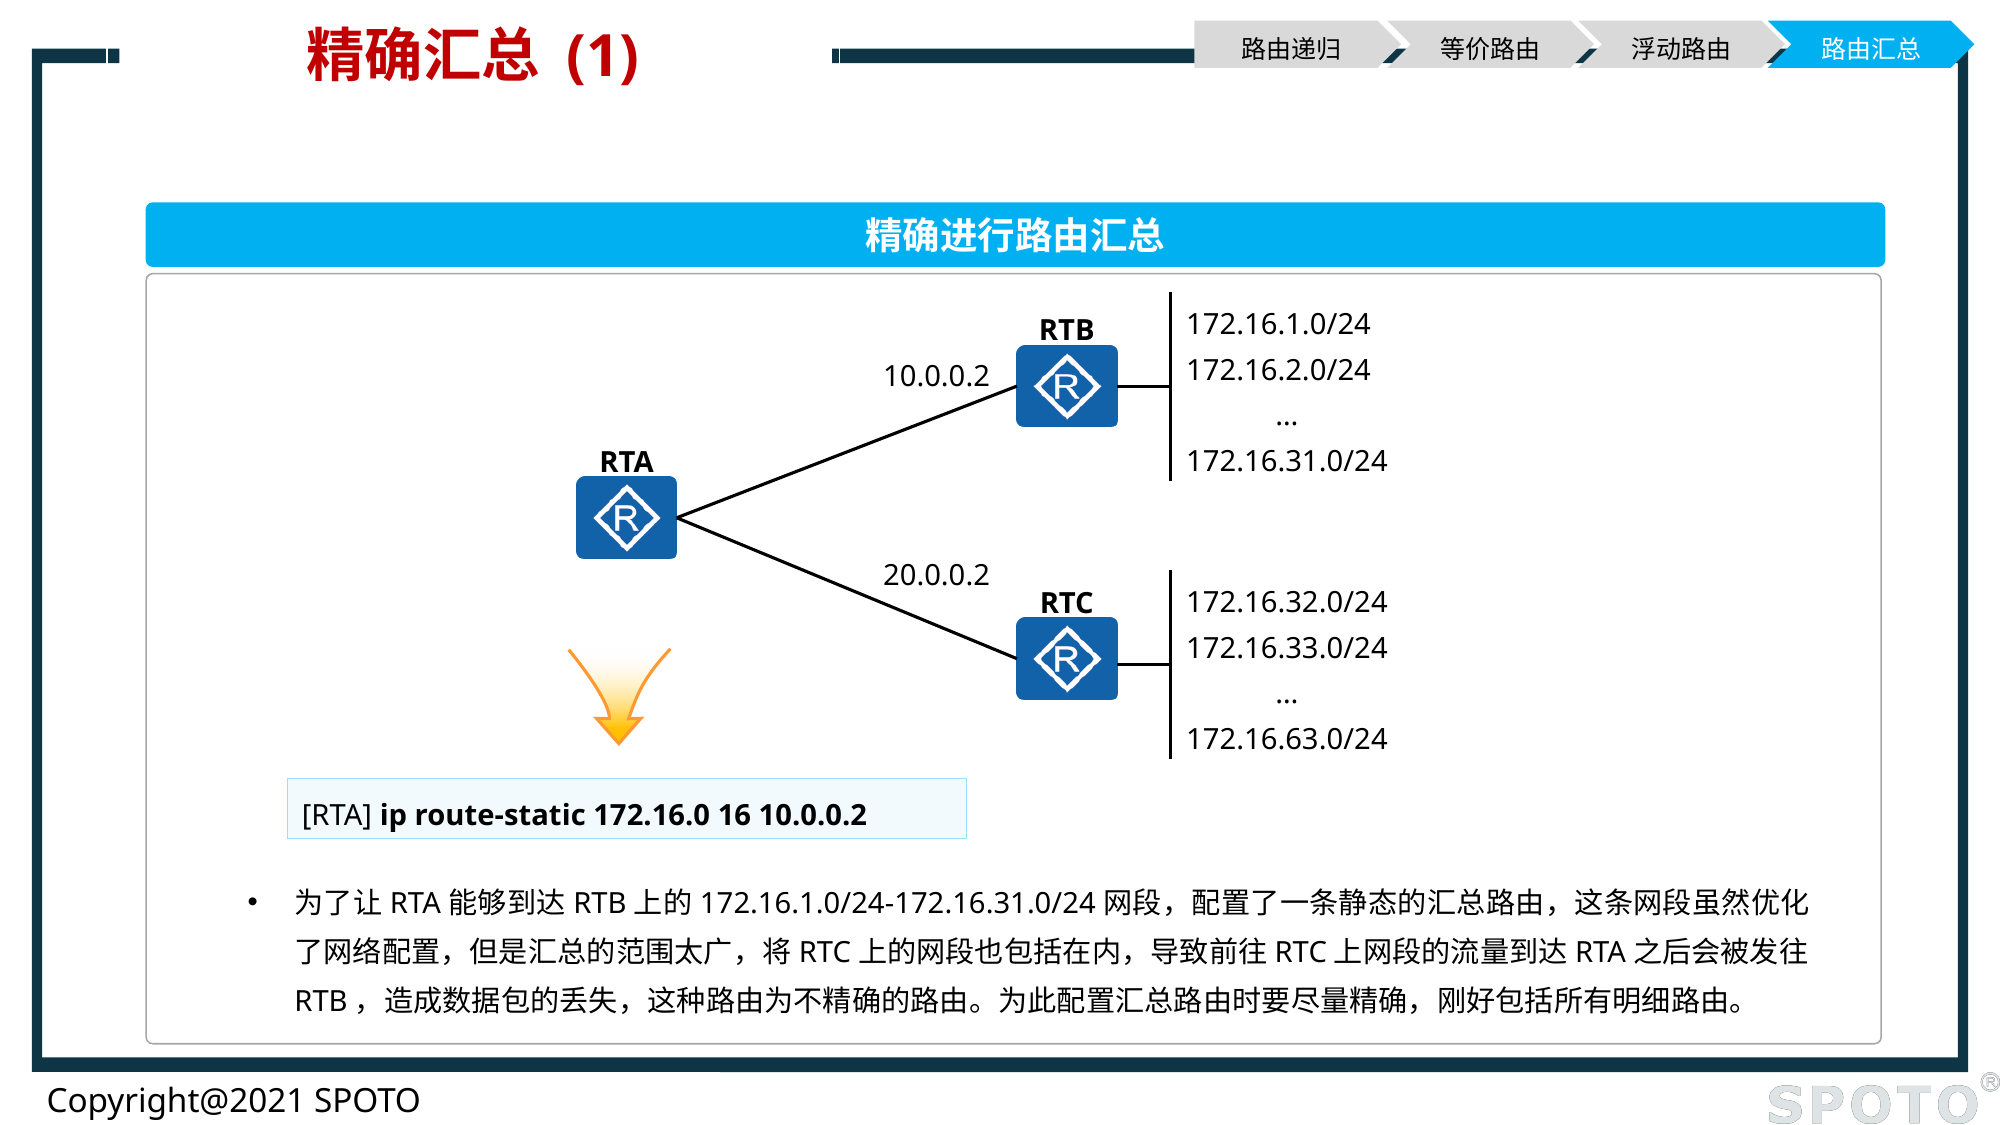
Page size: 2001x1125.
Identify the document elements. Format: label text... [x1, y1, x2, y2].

text_box 精确进行路由汇总 [144, 201, 1887, 269]
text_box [576, 425, 676, 559]
text_box 172.16.1.0/24 172.16.2.0/24 … 172.16.31.0/24 [1171, 287, 1403, 485]
text_box [145, 272, 1883, 1045]
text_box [676, 386, 1017, 517]
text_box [1016, 565, 1118, 700]
text_box 10.0.0.2 [868, 339, 1005, 386]
text_box 为了让RTA能够到达RTB上的172.16.1.0/24-172.16.31.0/24网段，配置了一条静态的汇总路由，这条网段虽然优化了网络配置，但是汇总的范围太广，将RTC上的网段也包括在内，导致前往RTC上网段的流量到达RTA之后会被发往RTB，造成数据包的丢失，这种路由为不精确的路由。为此配置汇总路由时要尽量精确，刚好包括所有明细路由。 [232, 862, 1825, 1025]
text_box 172.16.32.0/24 172.16.33.0/24 … 172.16.63.0/24 [1171, 565, 1403, 763]
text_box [1194, 20, 1975, 68]
text_box [RTA] ip route-static 172.16.0 16 10.0.0.2 [287, 778, 967, 839]
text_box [676, 517, 1017, 659]
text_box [1016, 293, 1118, 428]
title 精确汇总 (1) [106, 2, 840, 112]
text_box [567, 648, 672, 746]
